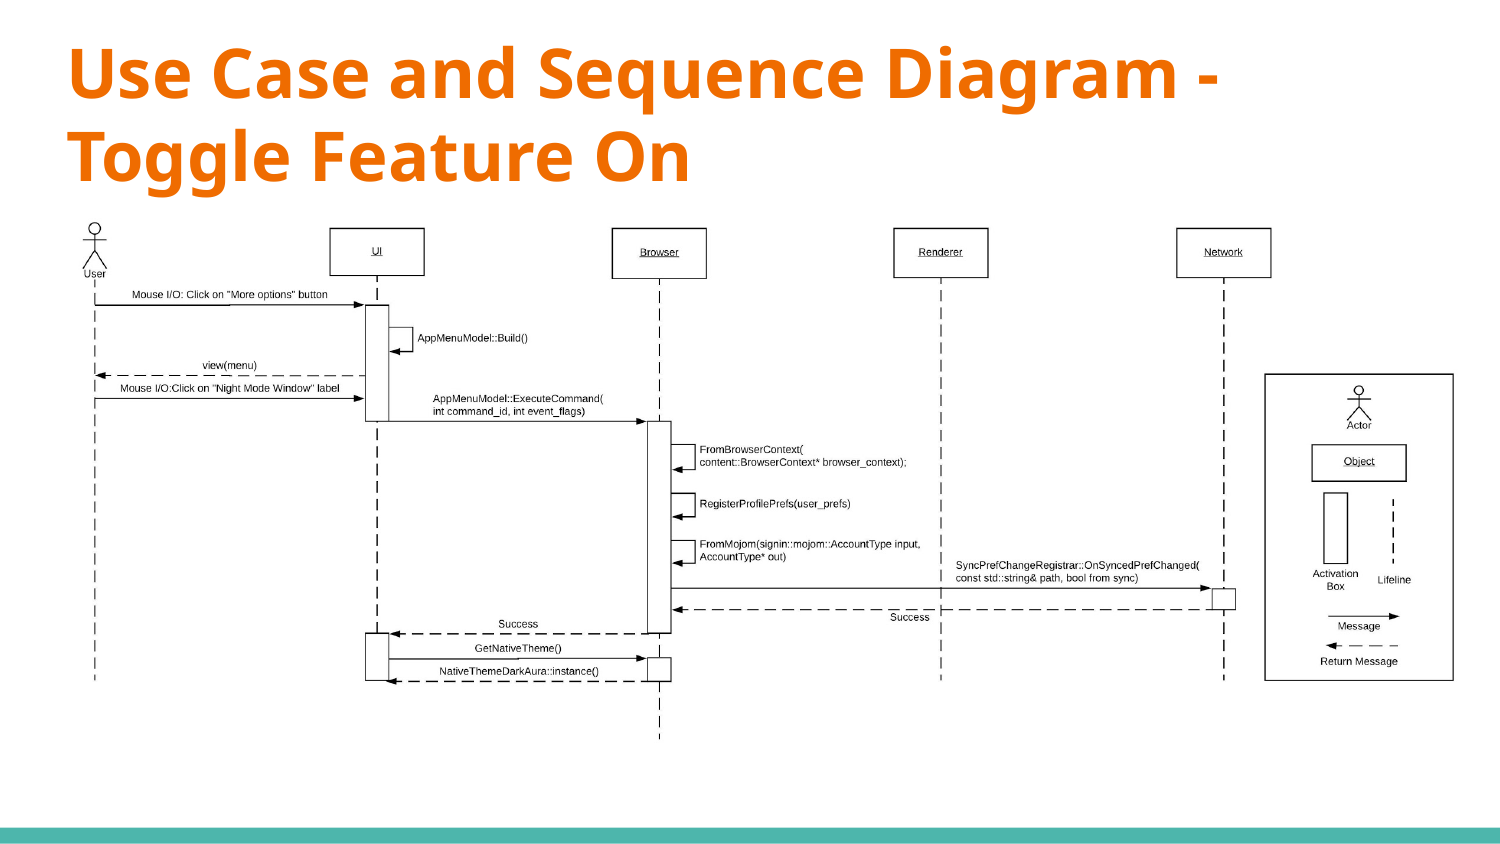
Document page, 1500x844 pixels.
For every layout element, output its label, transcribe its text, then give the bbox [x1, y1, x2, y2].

title Use Case and Sequence Diagram - Toggle Feature On [51, 14, 1449, 131]
picture [11, 199, 1488, 763]
